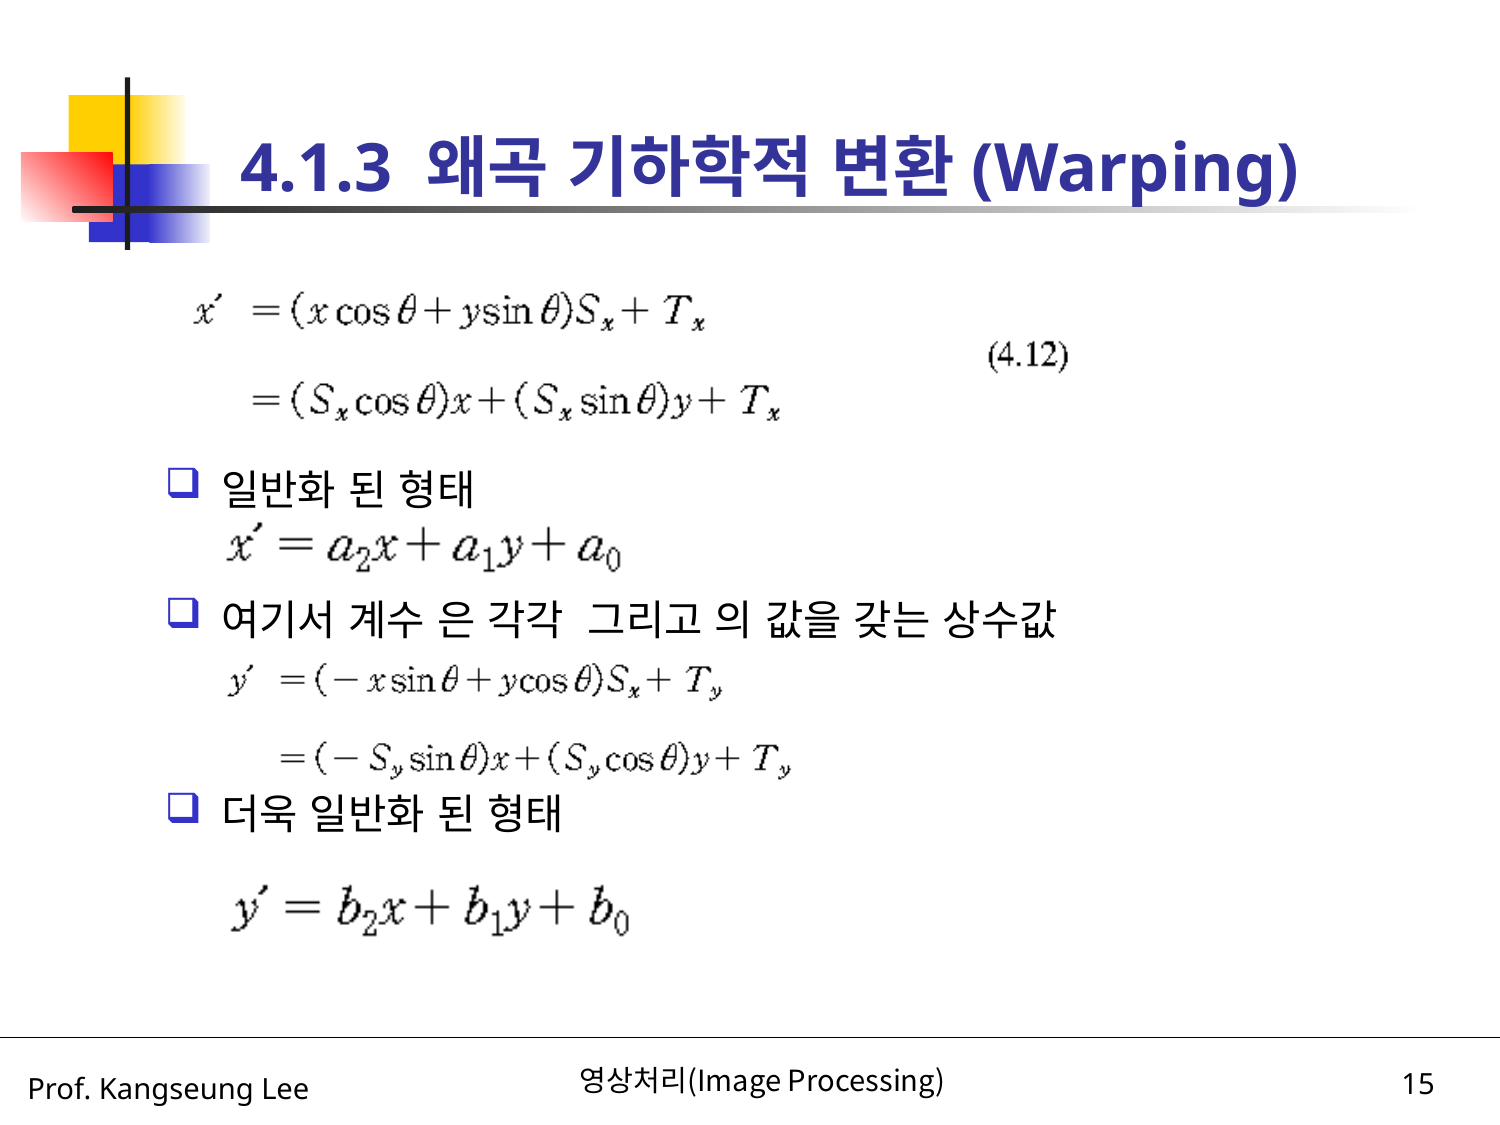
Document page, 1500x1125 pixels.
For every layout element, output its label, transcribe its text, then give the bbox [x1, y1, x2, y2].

text_box [137, 650, 1413, 975]
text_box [212, 512, 638, 588]
footer 영상처리(Image Processing) [525, 1037, 1000, 1113]
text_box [224, 662, 802, 786]
text_box 일반화 된 형태 여기서 계수 은 각각 그리고 의 값을 갖는 상수값 더욱 일반화 된 형태 [150, 450, 1400, 938]
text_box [224, 872, 638, 948]
slide_number 15 [1137, 1037, 1450, 1113]
title 4.1.3 왜곡 기하학적 변환(Warping) [225, 87, 1375, 213]
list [187, 287, 1075, 428]
